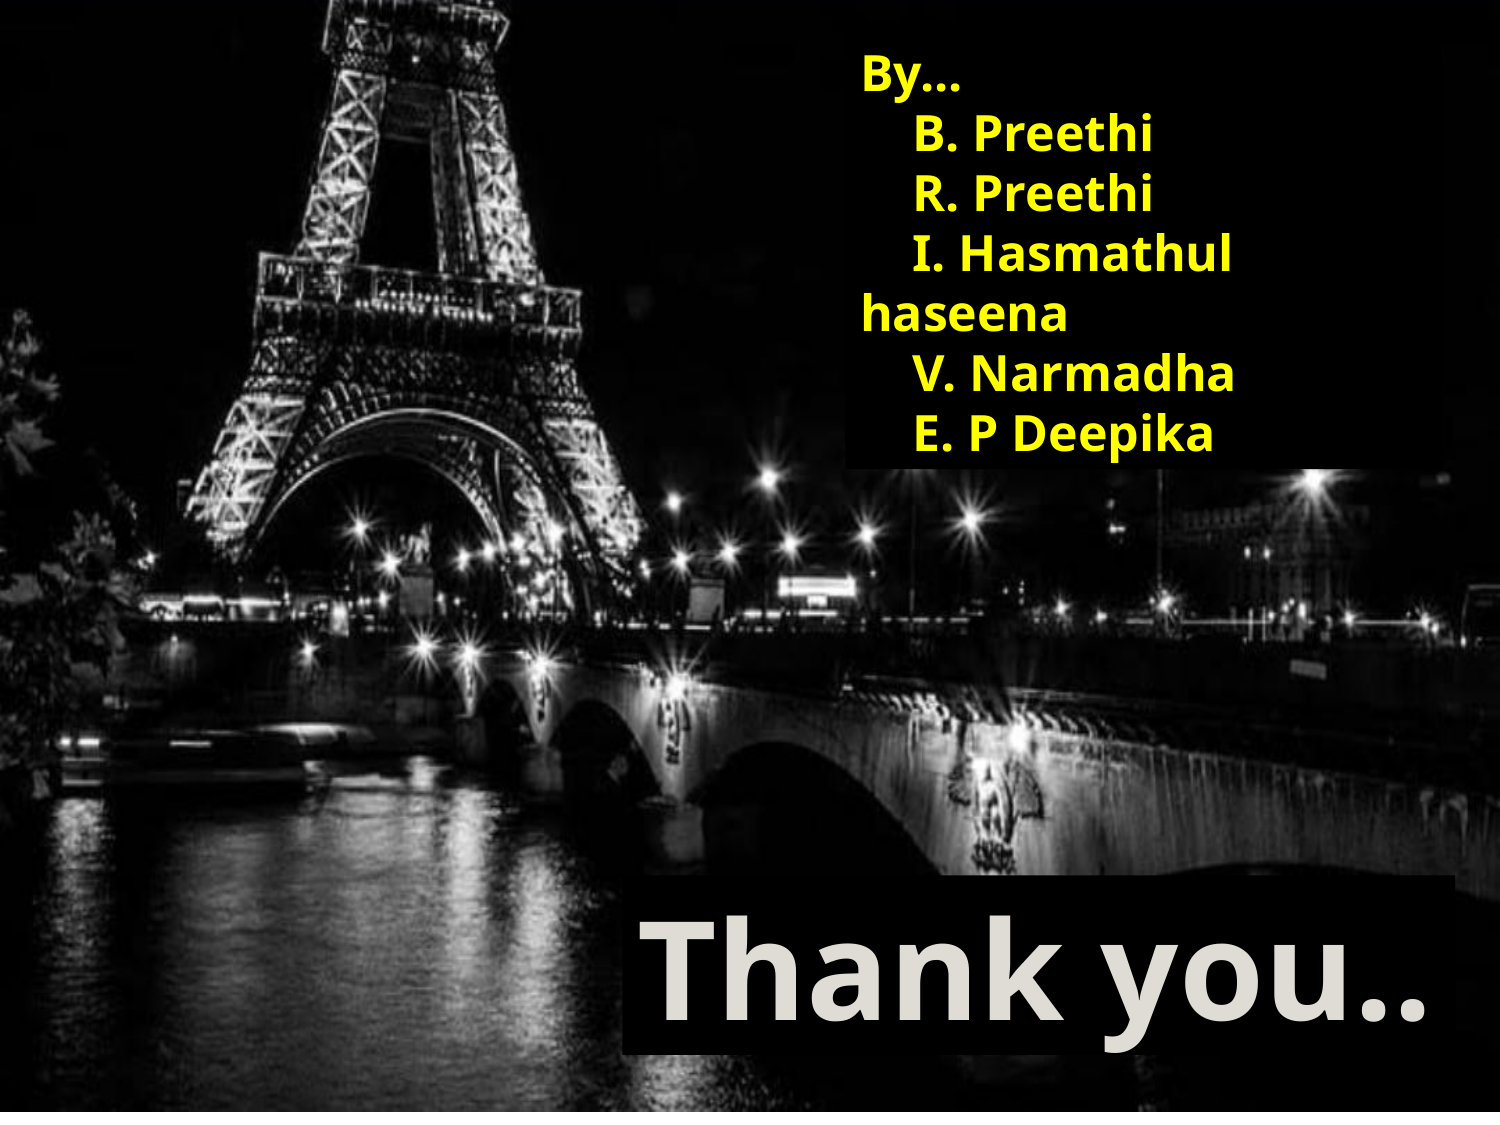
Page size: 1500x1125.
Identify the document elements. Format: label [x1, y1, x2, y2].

list [0, 0, 1500, 1112]
